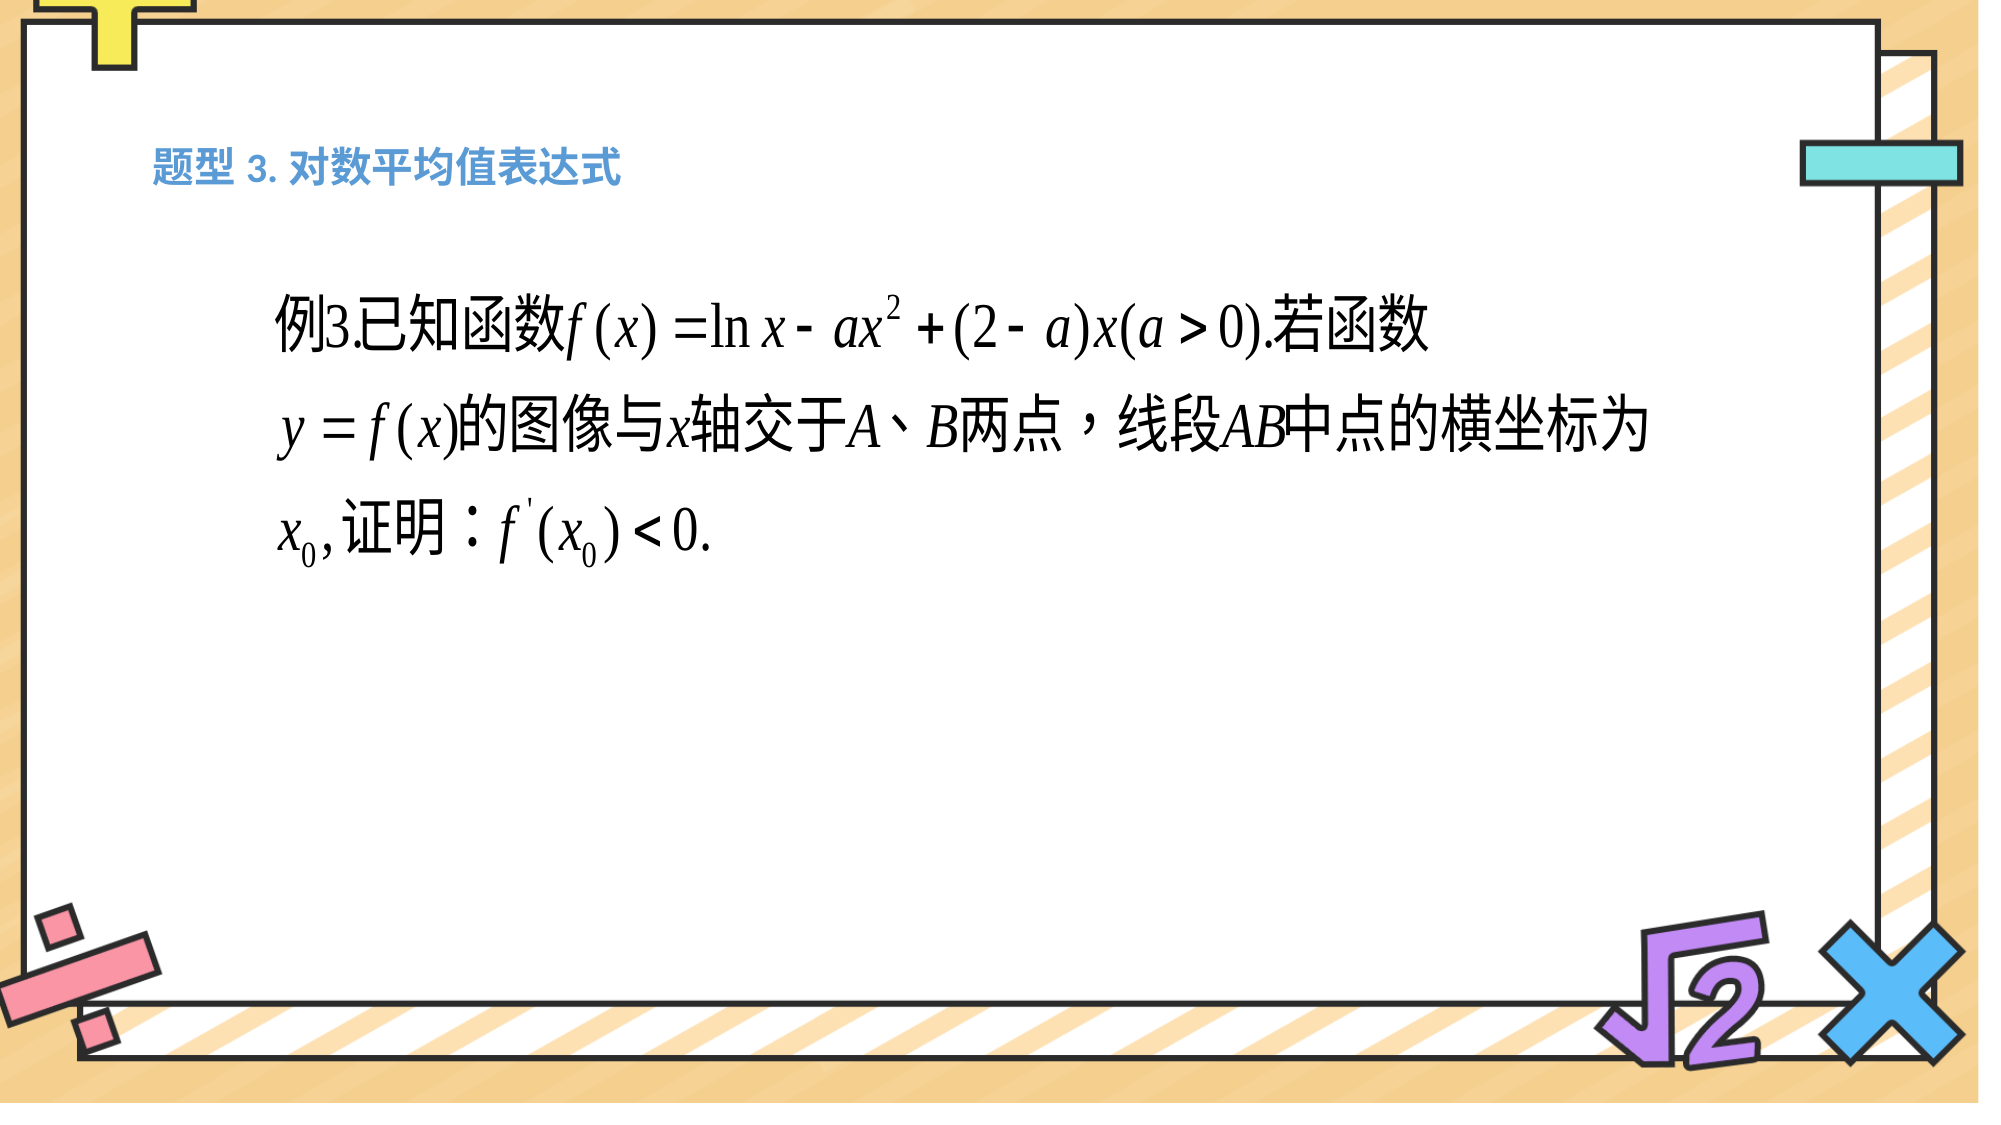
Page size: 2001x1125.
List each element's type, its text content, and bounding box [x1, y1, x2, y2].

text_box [268, 277, 1660, 581]
title 题型3.对数平均值表达式 [137, 59, 1863, 278]
picture [0, 0, 1979, 1103]
